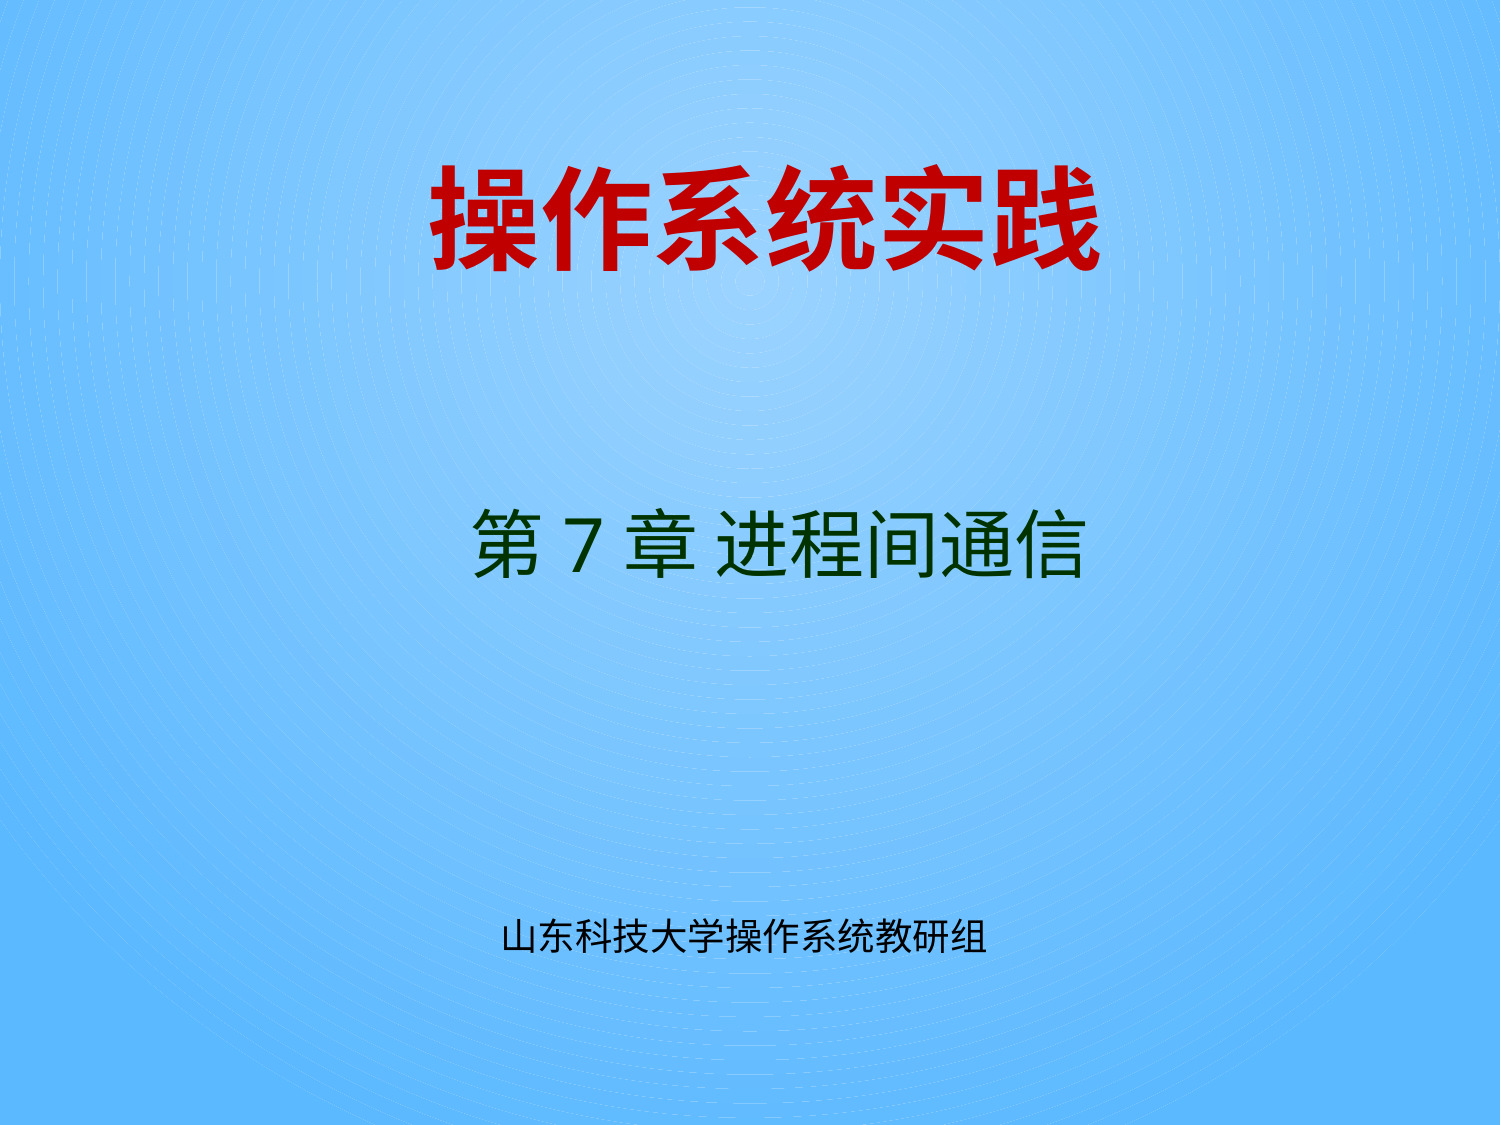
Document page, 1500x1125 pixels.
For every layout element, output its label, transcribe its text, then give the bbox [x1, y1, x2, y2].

text_box 山东科技大学操作系统教研组 [454, 905, 1034, 965]
title 操作系统实践 [161, 140, 1339, 436]
subtitle 第7章 进程间通信 [147, 489, 1412, 635]
